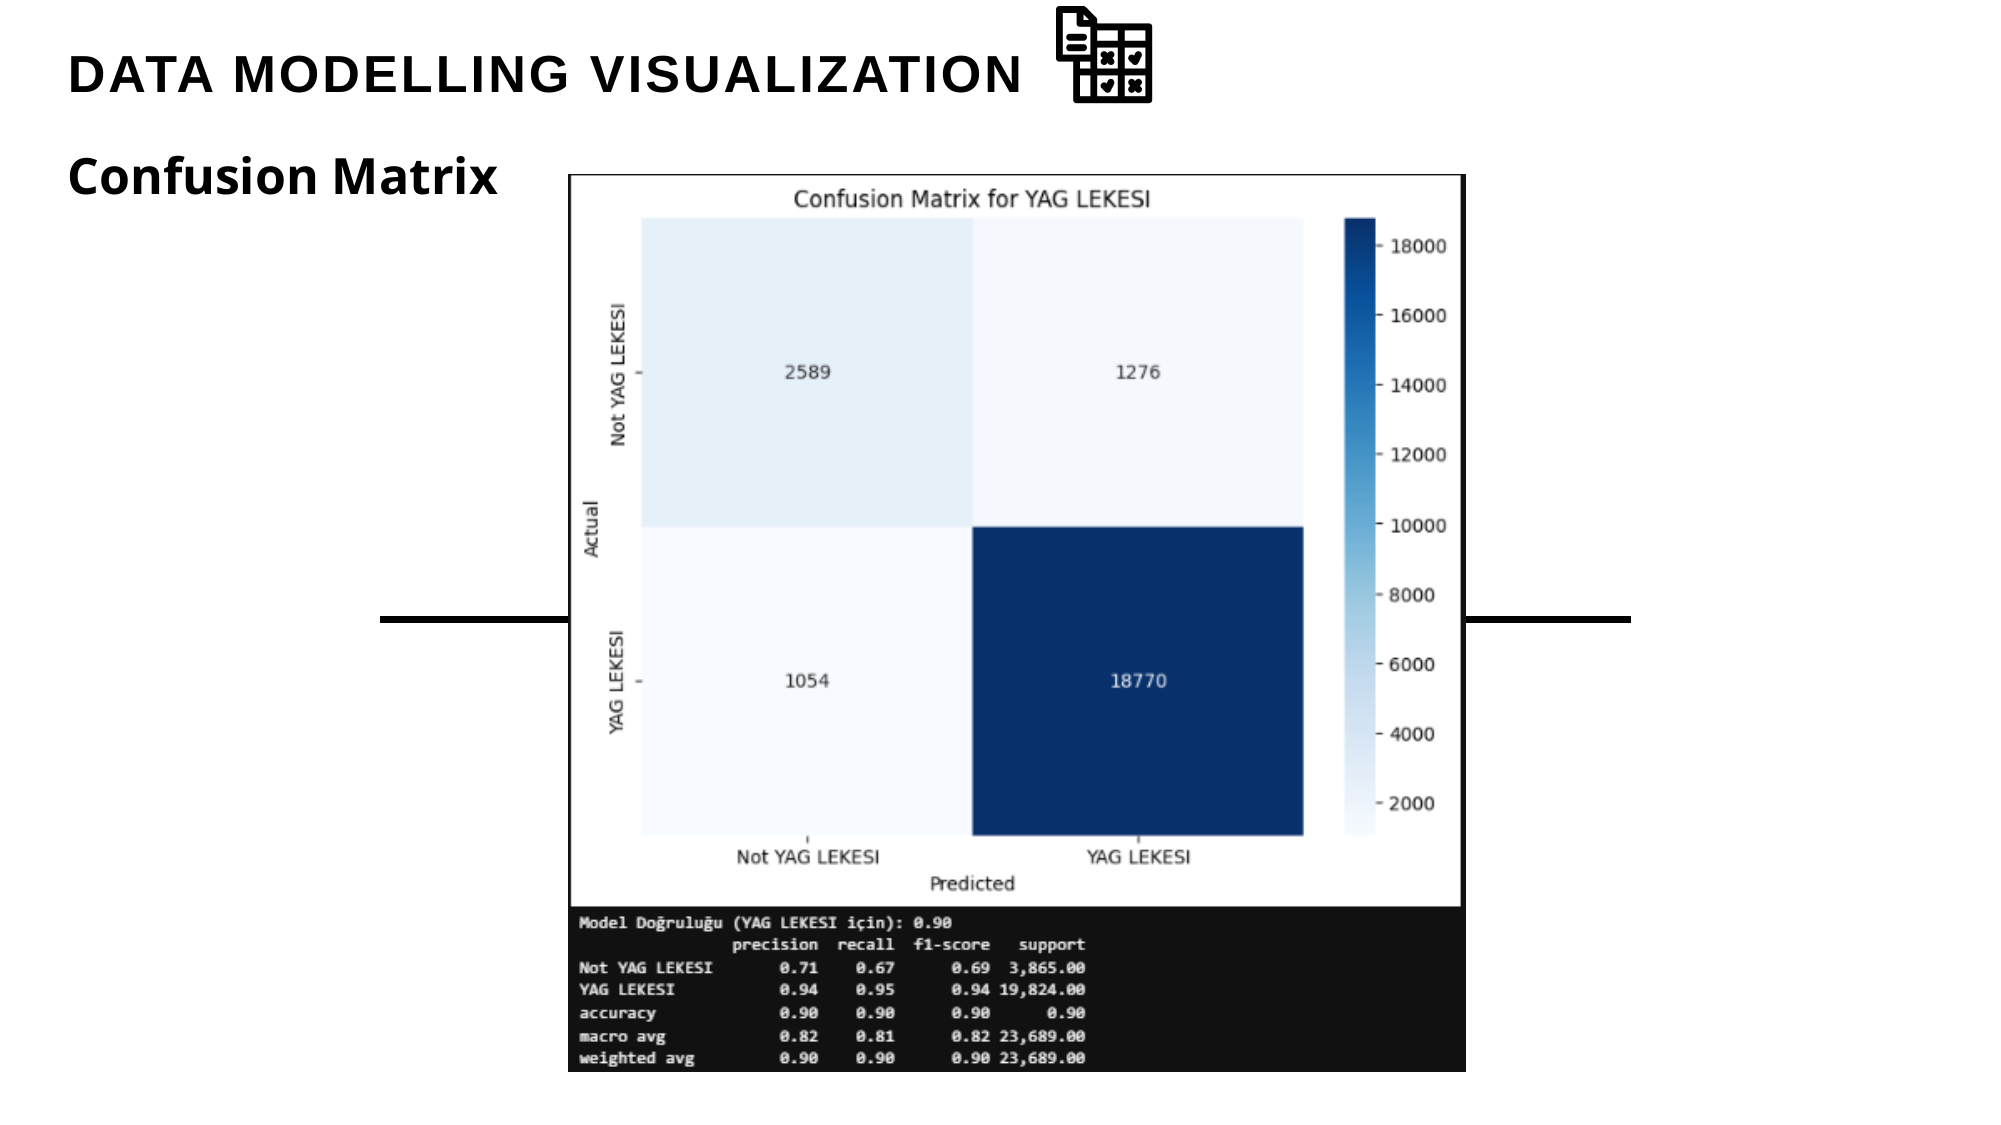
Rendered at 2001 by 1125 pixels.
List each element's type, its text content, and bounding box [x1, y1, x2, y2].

picture [1049, 0, 1159, 110]
text_box Data modellıng VISUALIZATION [52, 21, 1362, 131]
text_box Confusion Matrix [52, 136, 709, 212]
picture [568, 174, 1466, 1073]
